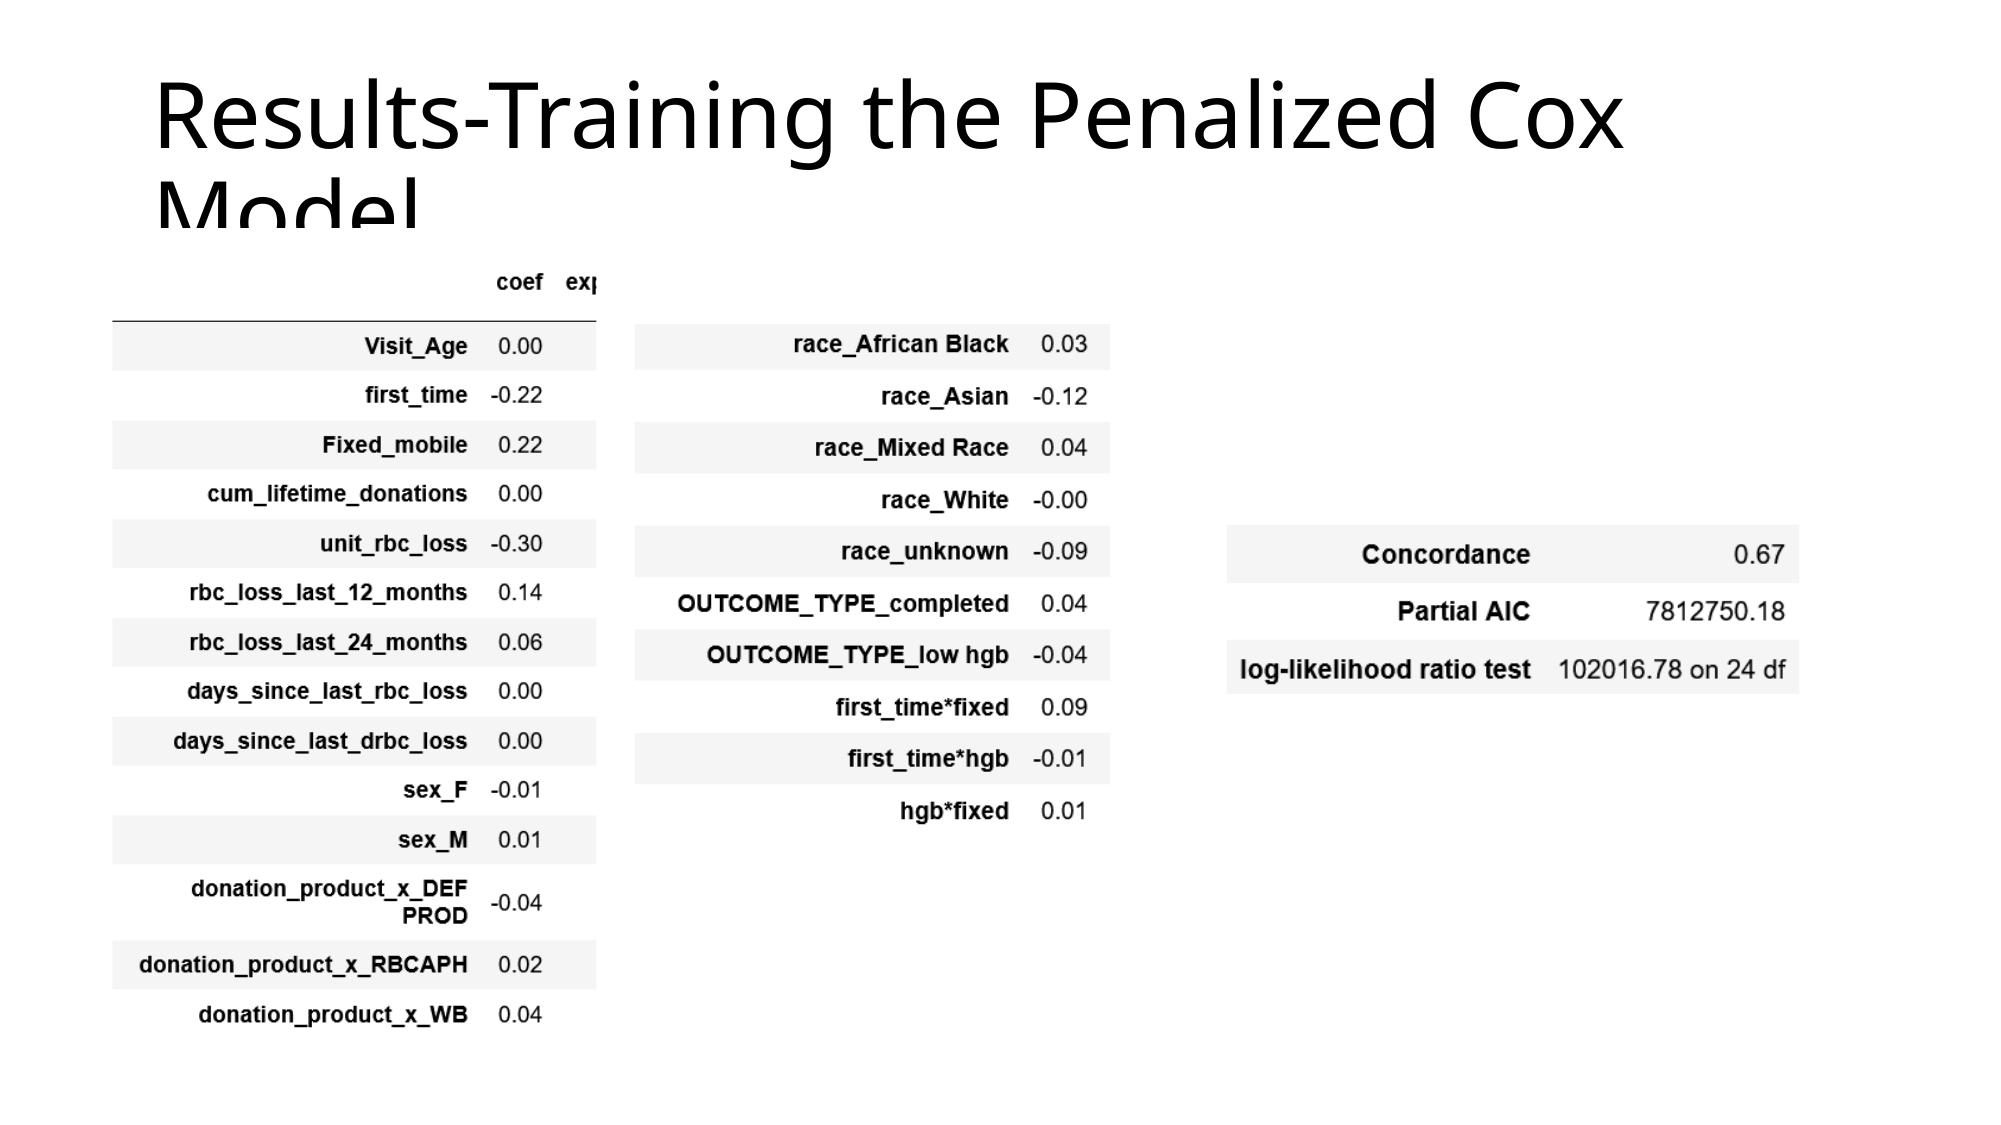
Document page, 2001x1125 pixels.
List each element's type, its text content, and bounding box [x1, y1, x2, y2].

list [597, 324, 1111, 858]
picture [1190, 485, 1871, 694]
picture [65, 228, 597, 1039]
title Results-Training the Penalized Cox Model [137, 59, 1863, 278]
